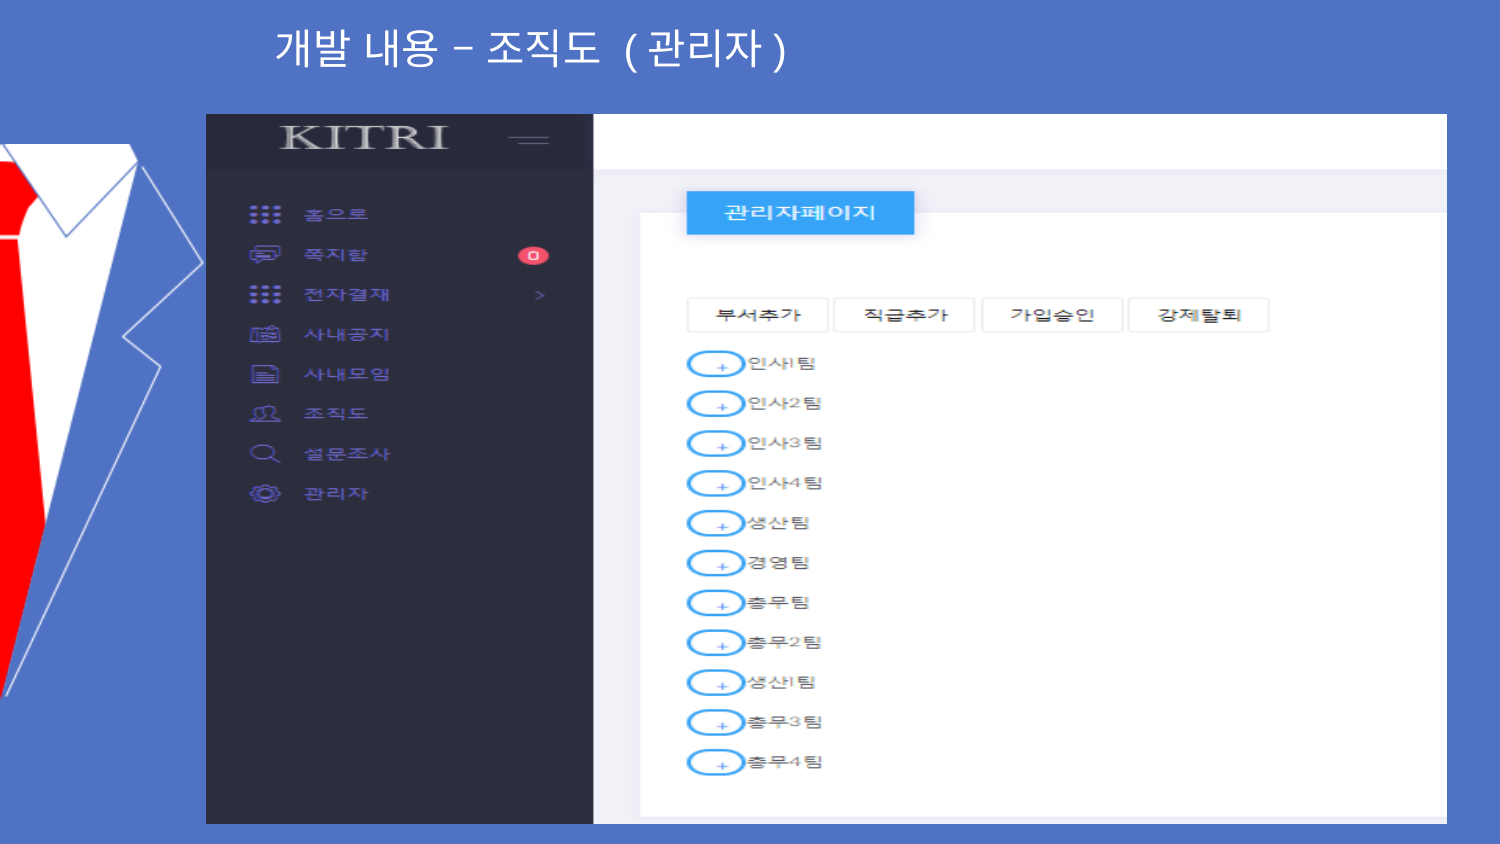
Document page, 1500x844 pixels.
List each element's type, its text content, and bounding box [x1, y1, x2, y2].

text_box 개발 내용 – 조직도 (관리자) [259, 0, 1424, 96]
picture [206, 114, 1447, 824]
picture [0, 144, 204, 700]
